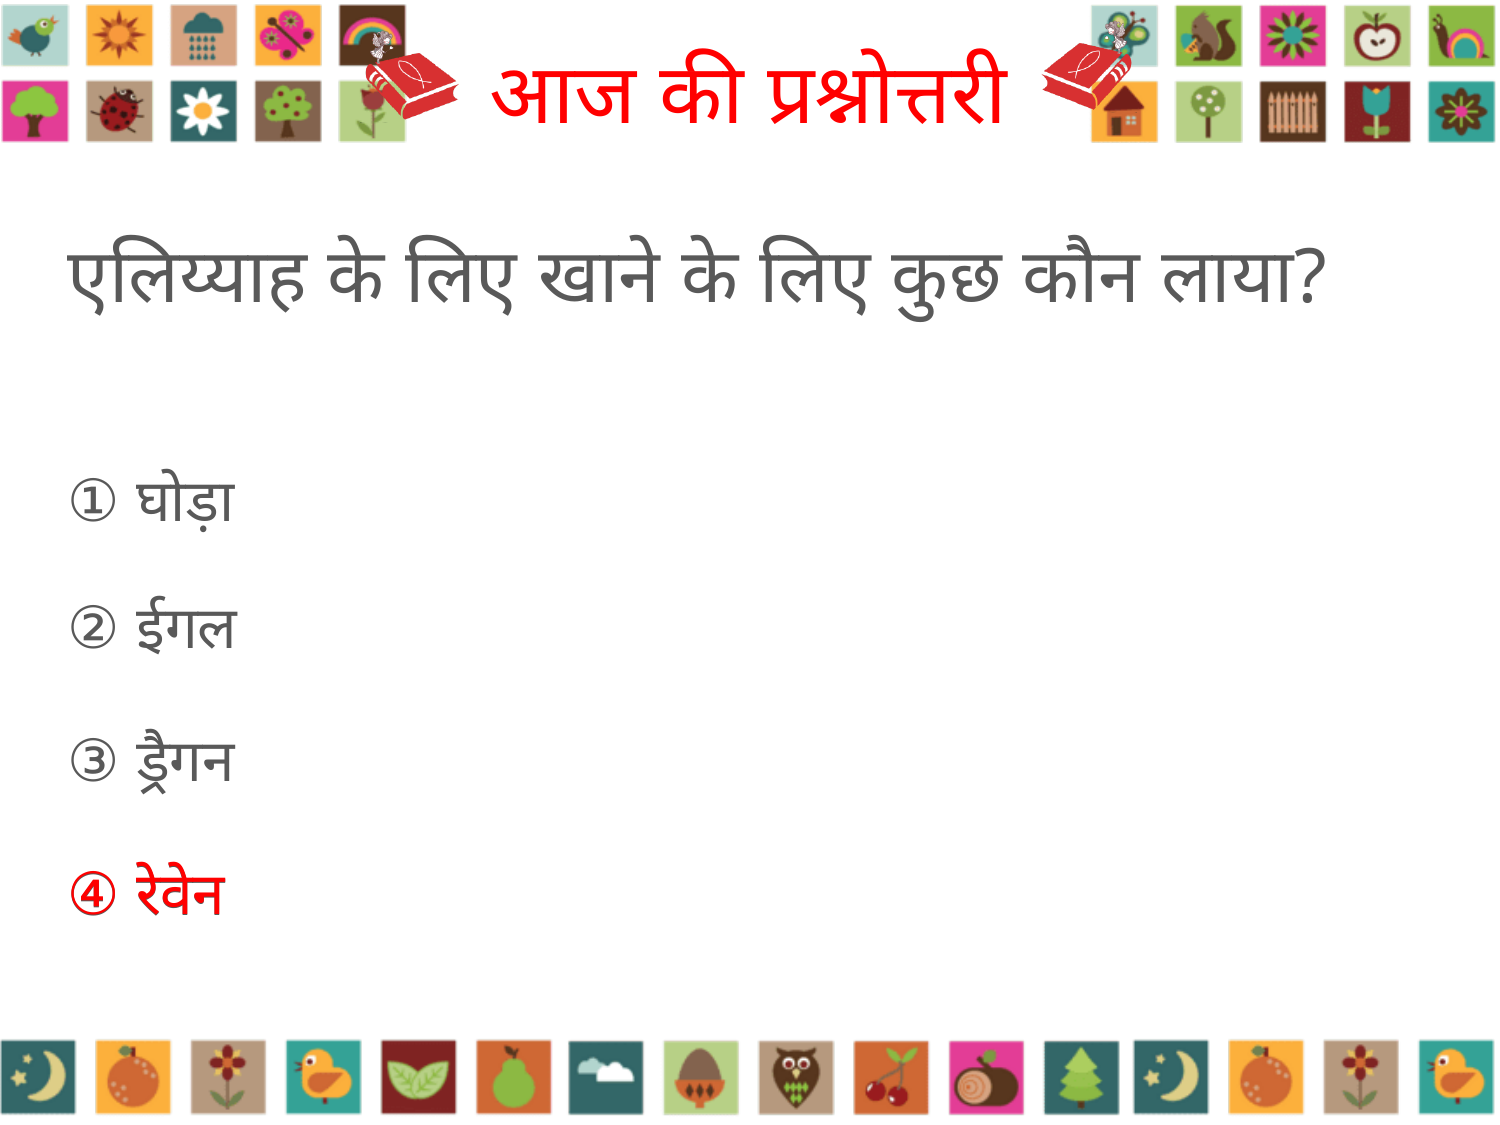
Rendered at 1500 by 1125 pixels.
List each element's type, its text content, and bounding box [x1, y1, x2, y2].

picture [1009, 3, 1500, 150]
text_box आज की प्रश्नोत्तरी [424, 32, 1078, 148]
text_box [0, 1028, 1500, 1118]
text_box ① घोड़ा [53, 456, 1436, 541]
text_box ③ ड्रैगन [53, 716, 1483, 801]
picture [0, 3, 491, 150]
text_box ④ रेवेन [53, 849, 1483, 934]
text_box ② ईगल [53, 582, 1436, 668]
text_box एलिय्याह के लिए खाने के लिए कुछ कौन लाया? [53, 219, 1436, 325]
